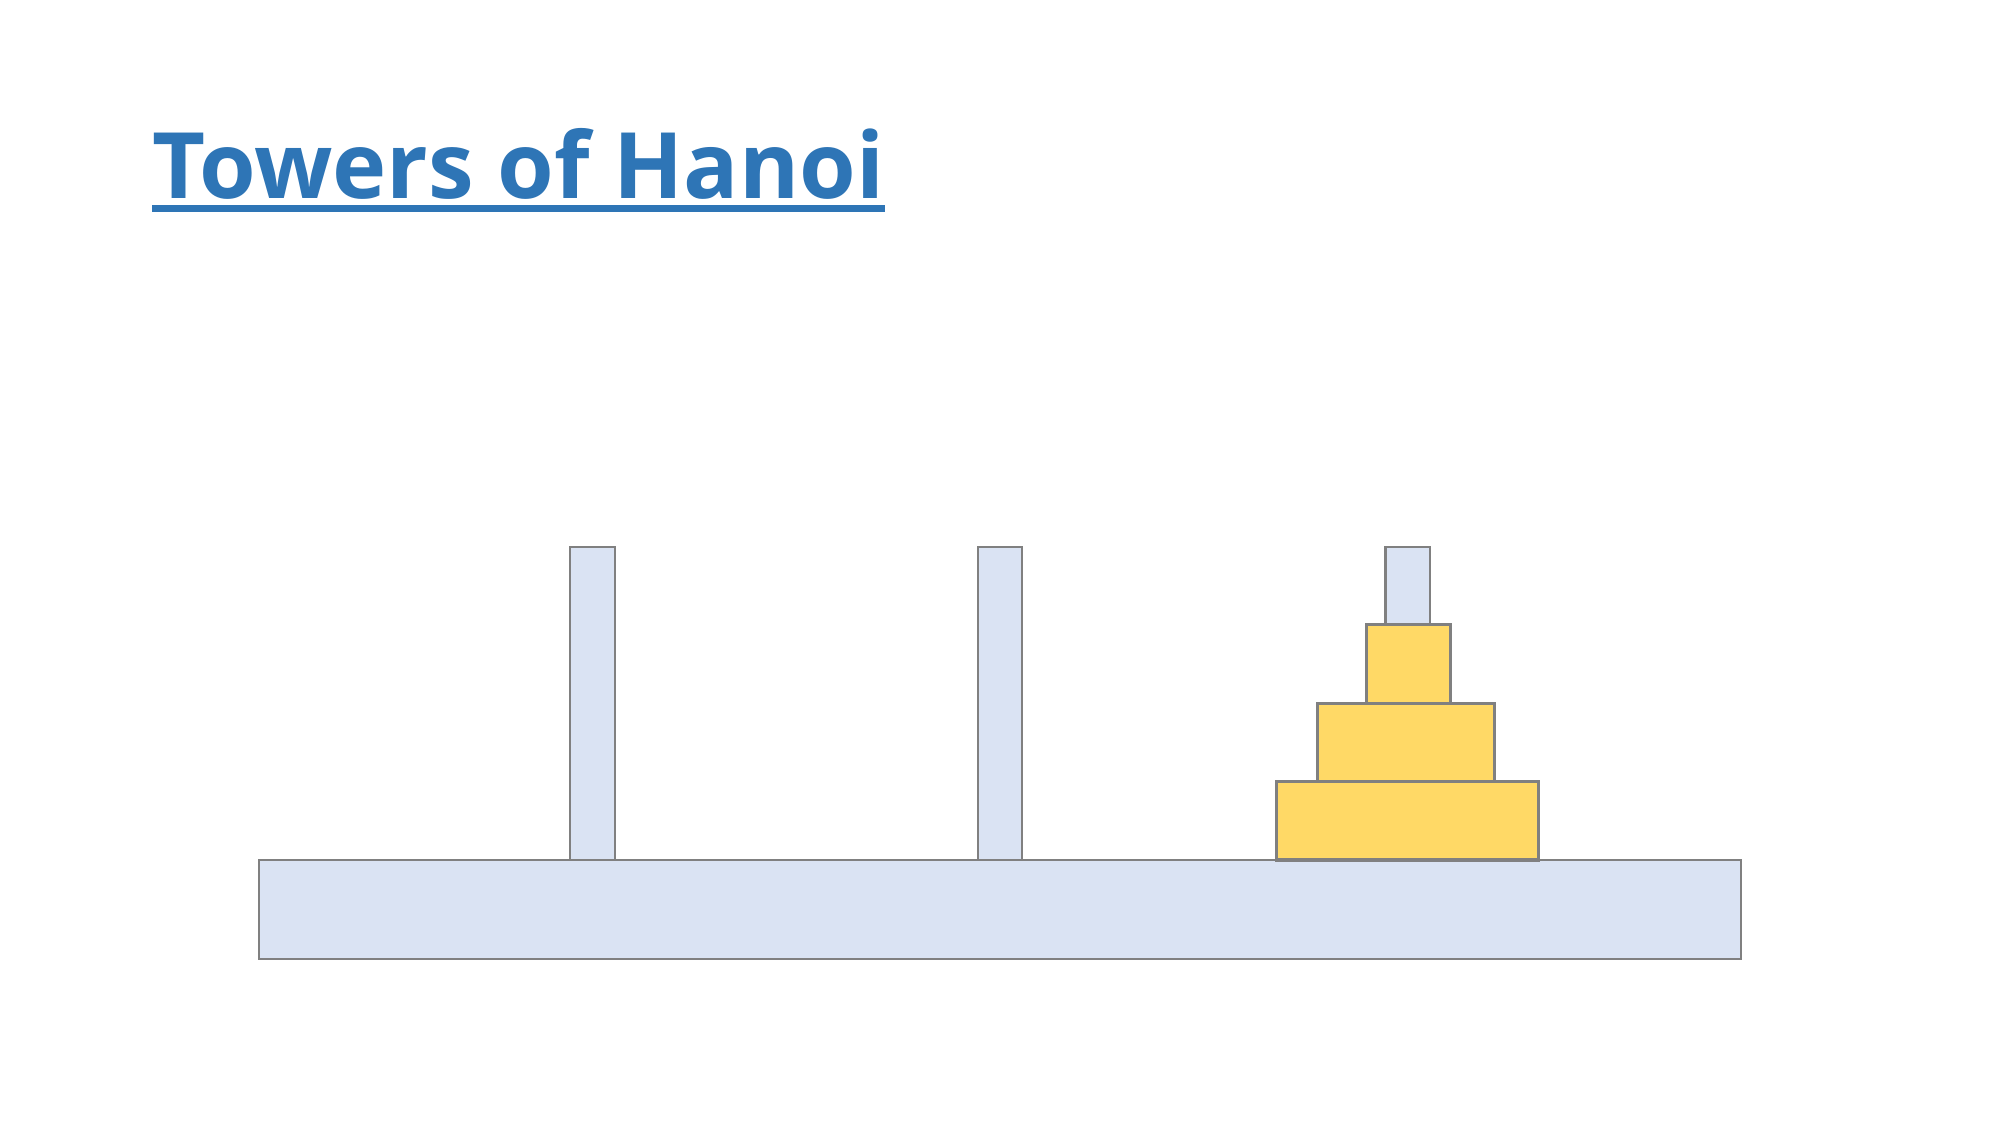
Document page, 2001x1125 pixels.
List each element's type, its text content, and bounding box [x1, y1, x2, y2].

title Towers of Hanoi [137, 59, 1863, 278]
text_box [1365, 624, 1451, 704]
text_box [1276, 781, 1539, 861]
text_box [258, 859, 1742, 960]
text_box [1384, 546, 1431, 624]
text_box [1317, 702, 1496, 783]
text_box [977, 546, 1023, 861]
text_box [569, 546, 616, 861]
